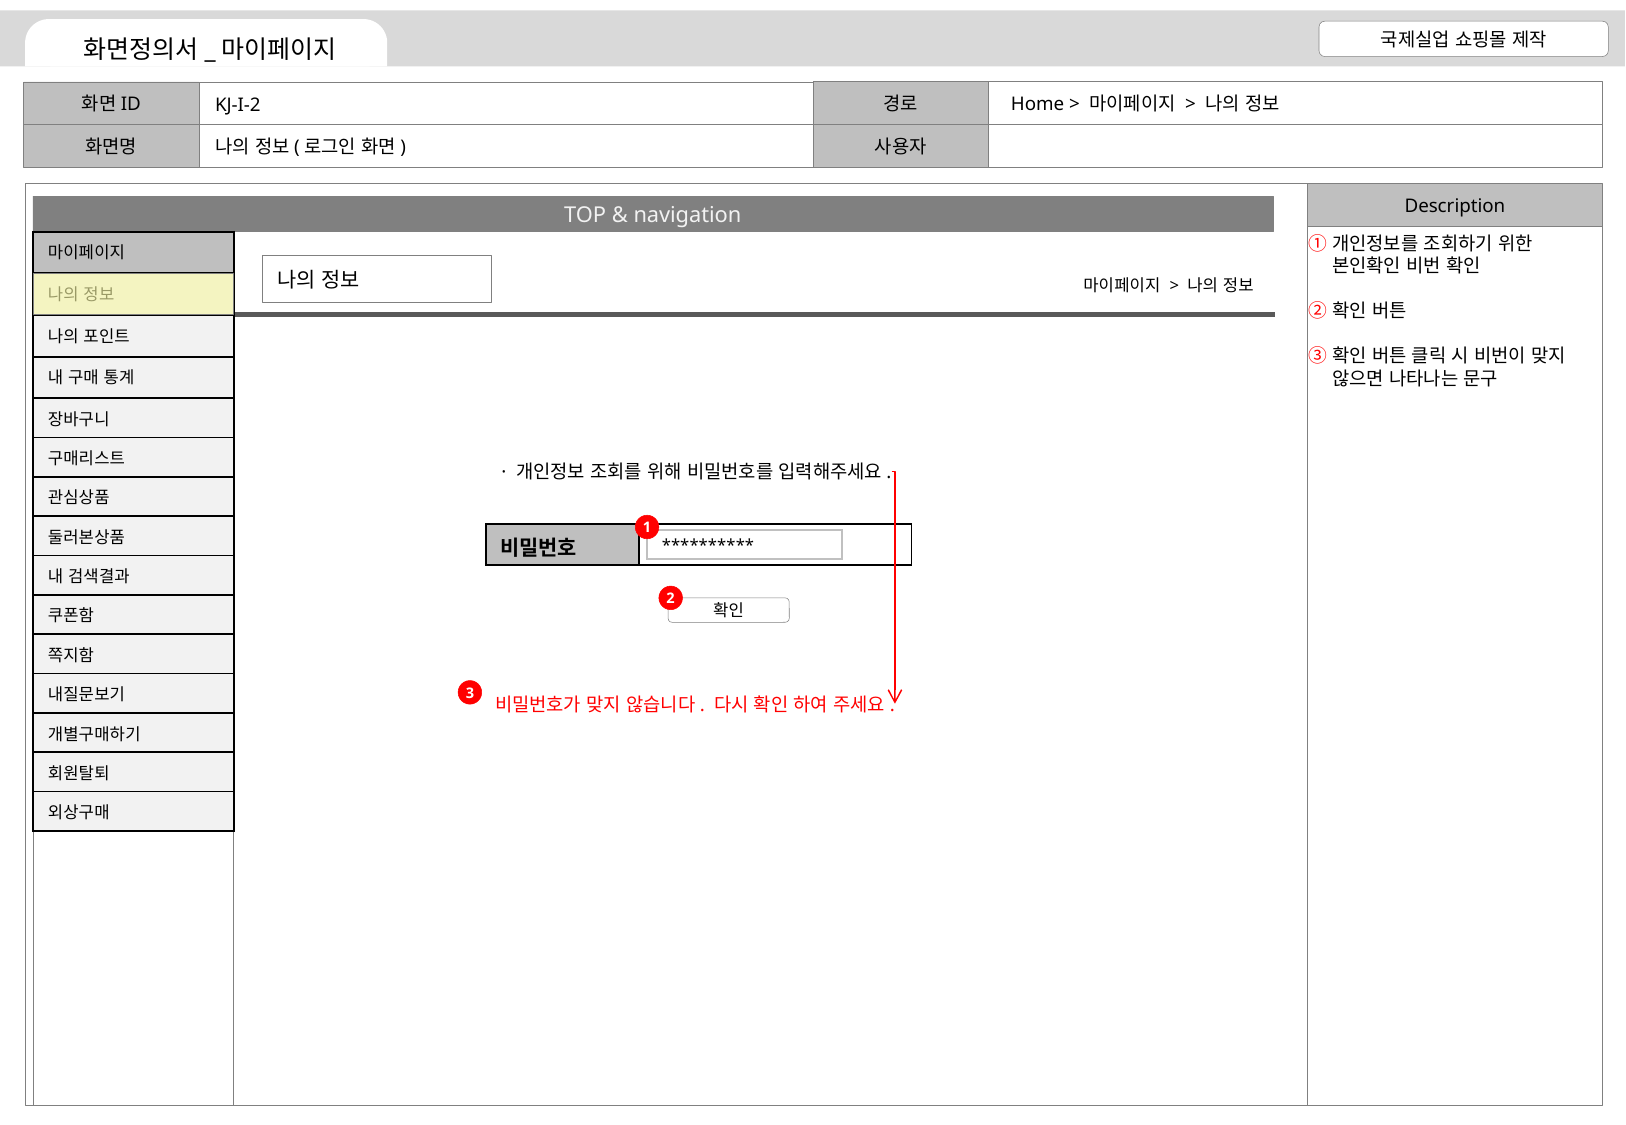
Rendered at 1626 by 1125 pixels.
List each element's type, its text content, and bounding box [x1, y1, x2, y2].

text_box 3 [456, 678, 484, 707]
text_box Home > 마이페이지 > 나의 정보 [996, 83, 1295, 122]
text_box KJ-I-2 [200, 85, 276, 123]
text_box [31, 271, 236, 316]
table_header [896, 525, 902, 564]
text_box 2 [656, 583, 685, 612]
table_header 비밀번호 [487, 525, 638, 564]
table_header [640, 525, 894, 564]
text_box 개인정보를 조회하기 위한 본인확인 비번 확인 확인 버튼 확인 버튼 클릭 시 비번이 맞지 않으면 나타나는 문구 [1307, 230, 1606, 1108]
text_box ********** [647, 529, 843, 560]
text_box 마이페이지 > 나의 정보 [1068, 267, 1269, 302]
text_box 1 [633, 513, 661, 541]
text_box 나의 정보 [261, 253, 493, 305]
text_box 비밀번호가 맞지 않습니다. 다시 확인 하여 주세요. [495, 692, 895, 715]
text_box 확인 [665, 595, 792, 625]
text_box 나의 정보(로그인 화면) [200, 127, 422, 165]
text_box · 개인정보 조회를 위해 비밀번호를 입력해주세요. [501, 460, 892, 483]
